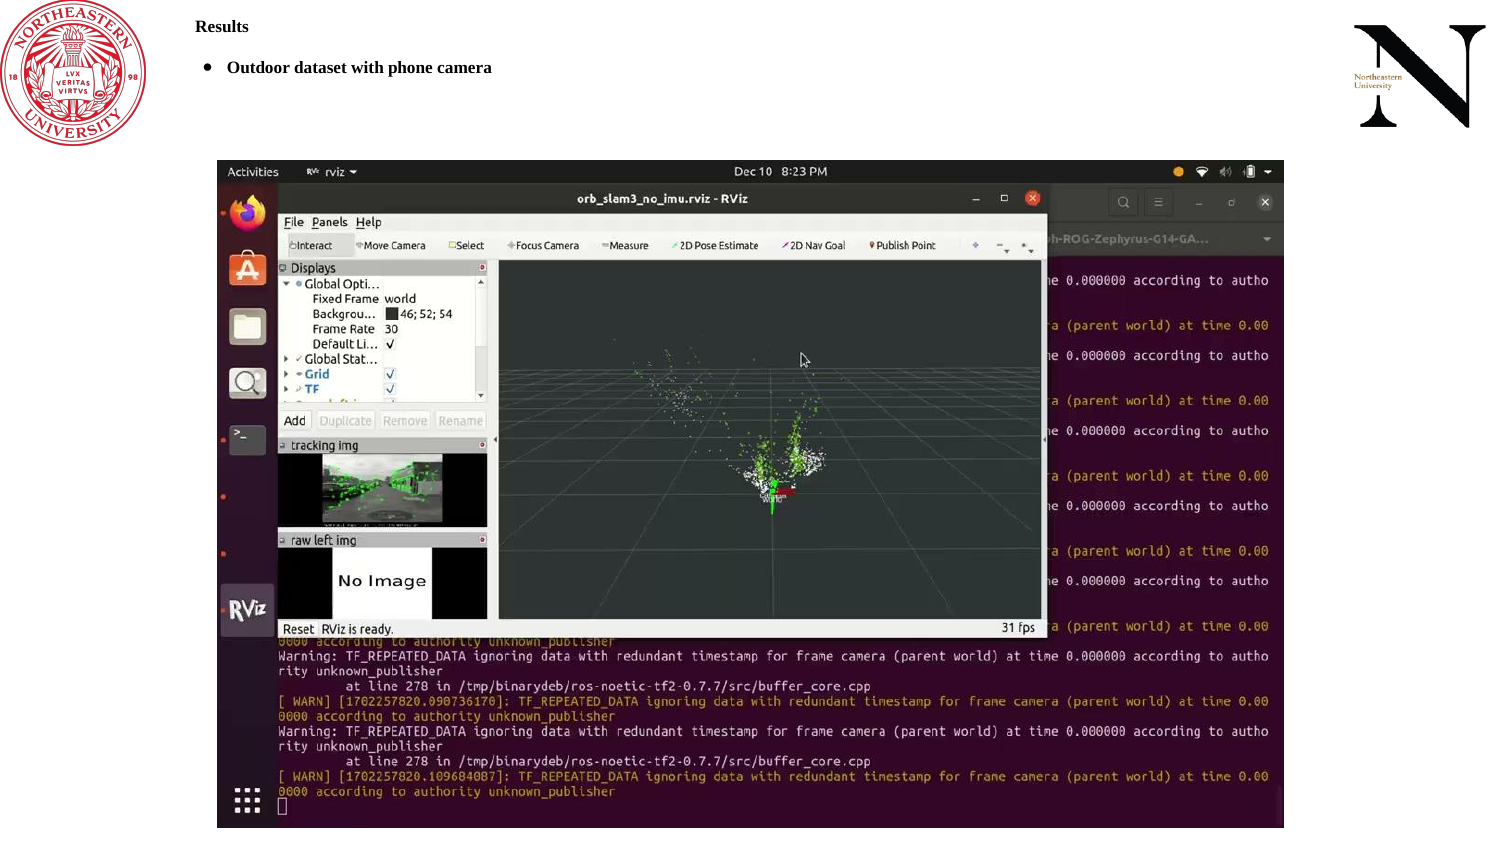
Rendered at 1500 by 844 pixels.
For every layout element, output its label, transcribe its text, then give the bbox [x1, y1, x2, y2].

title Results Outdoor dataset with phone camera [180, 0, 1336, 94]
picture [1338, 0, 1500, 162]
picture [0, 0, 147, 147]
picture [217, 160, 1285, 828]
